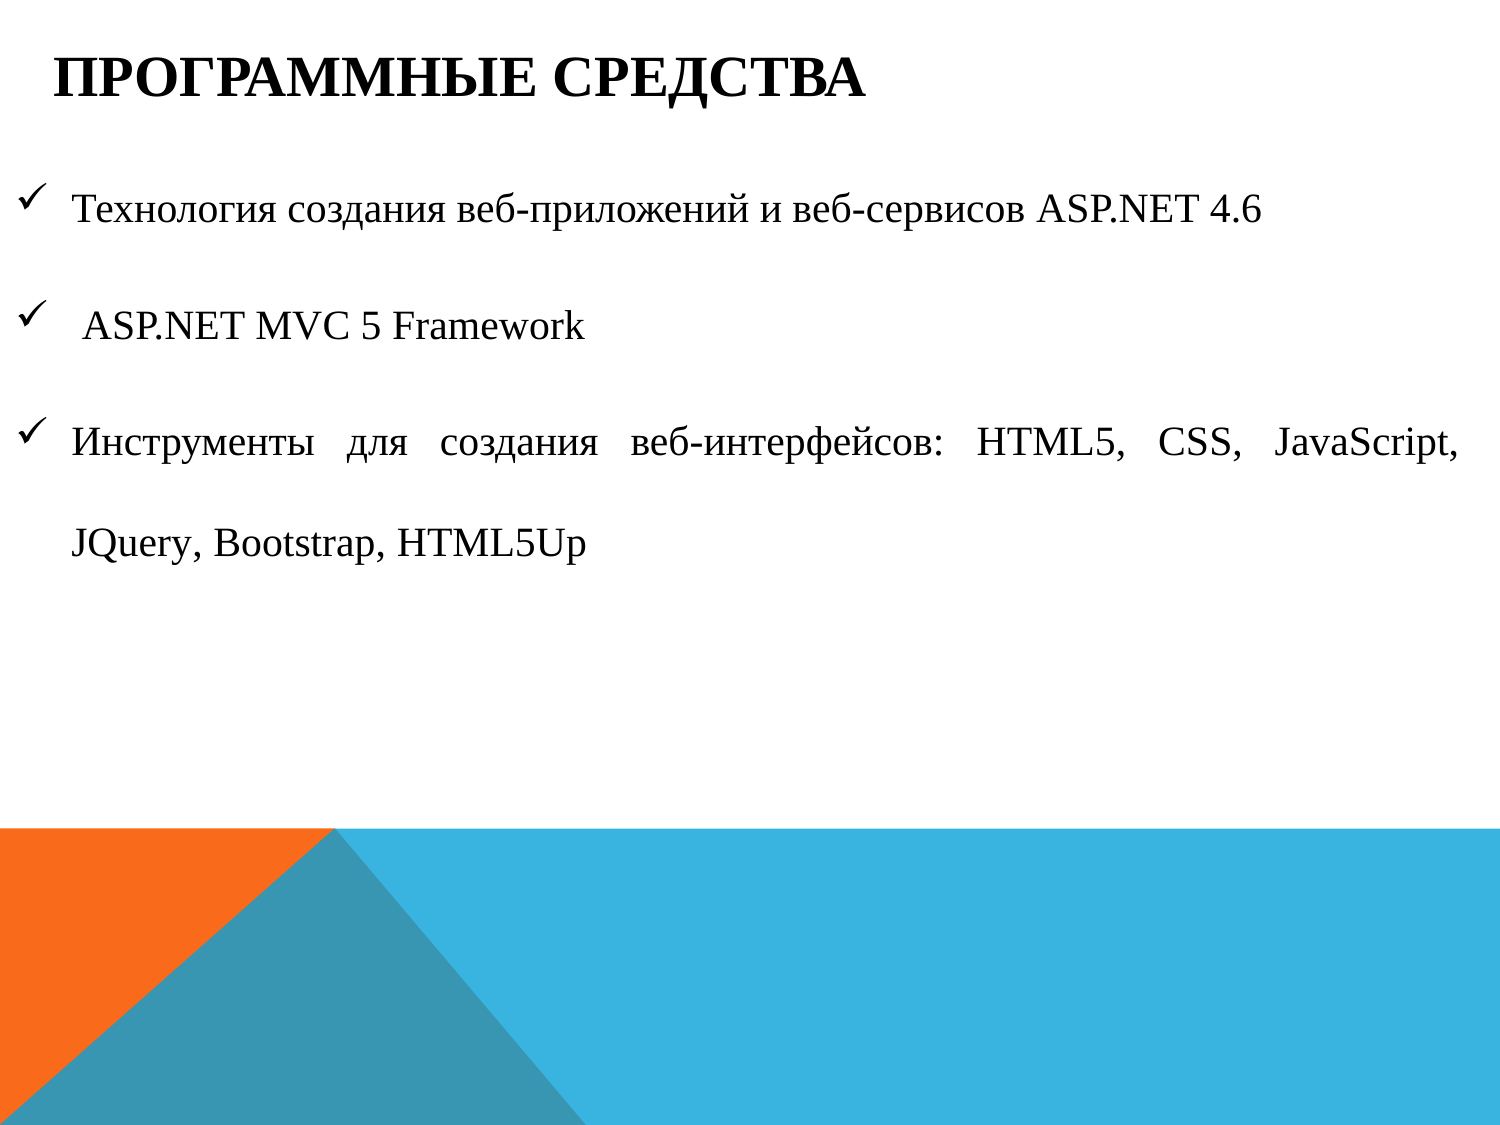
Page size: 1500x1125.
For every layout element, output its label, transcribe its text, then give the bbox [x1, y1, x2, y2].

title Программные средства [38, 0, 1389, 122]
list Технология создания веб-приложений и веб-сервисов ASP.NET 4.6 ASP.NET MVC 5 Framework Инструменты для создания веб-интерфейсов: HTML5, CSS, JavaScript, JQuery, Bootstrap, HTML5Up [0, 122, 1475, 769]
